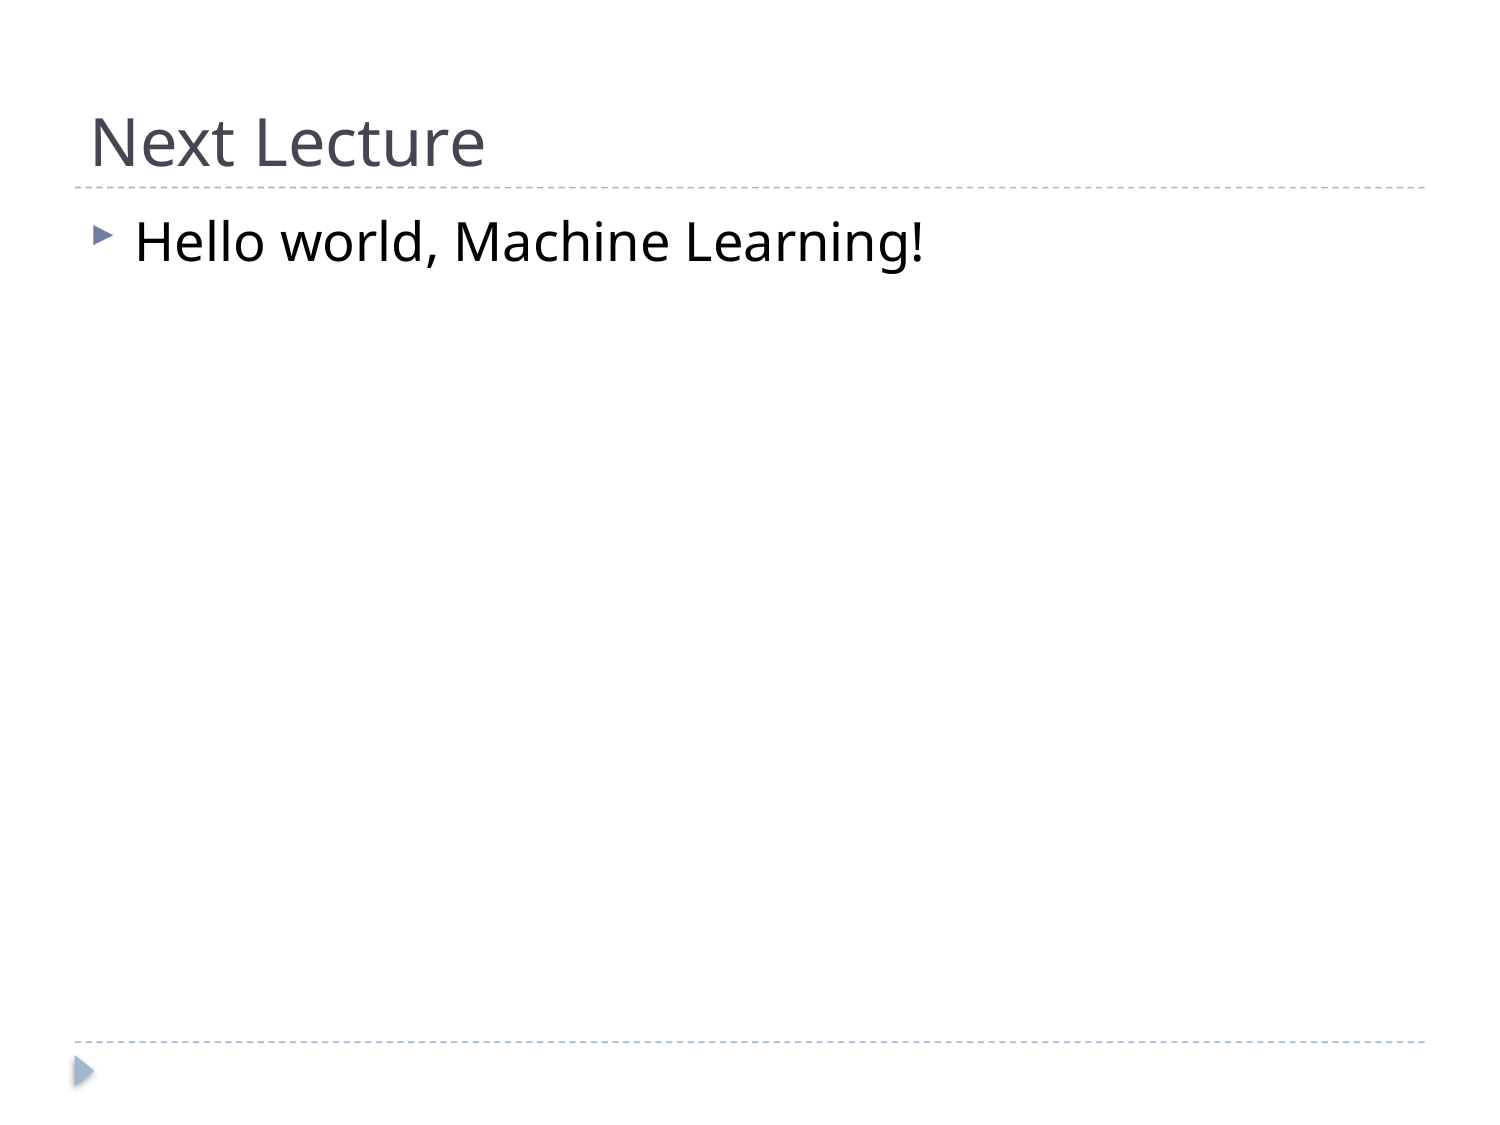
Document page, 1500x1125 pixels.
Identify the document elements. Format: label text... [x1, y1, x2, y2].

list Hello world, Machine Learning! [75, 200, 1425, 1010]
title Next Lecture [75, 24, 1425, 188]
